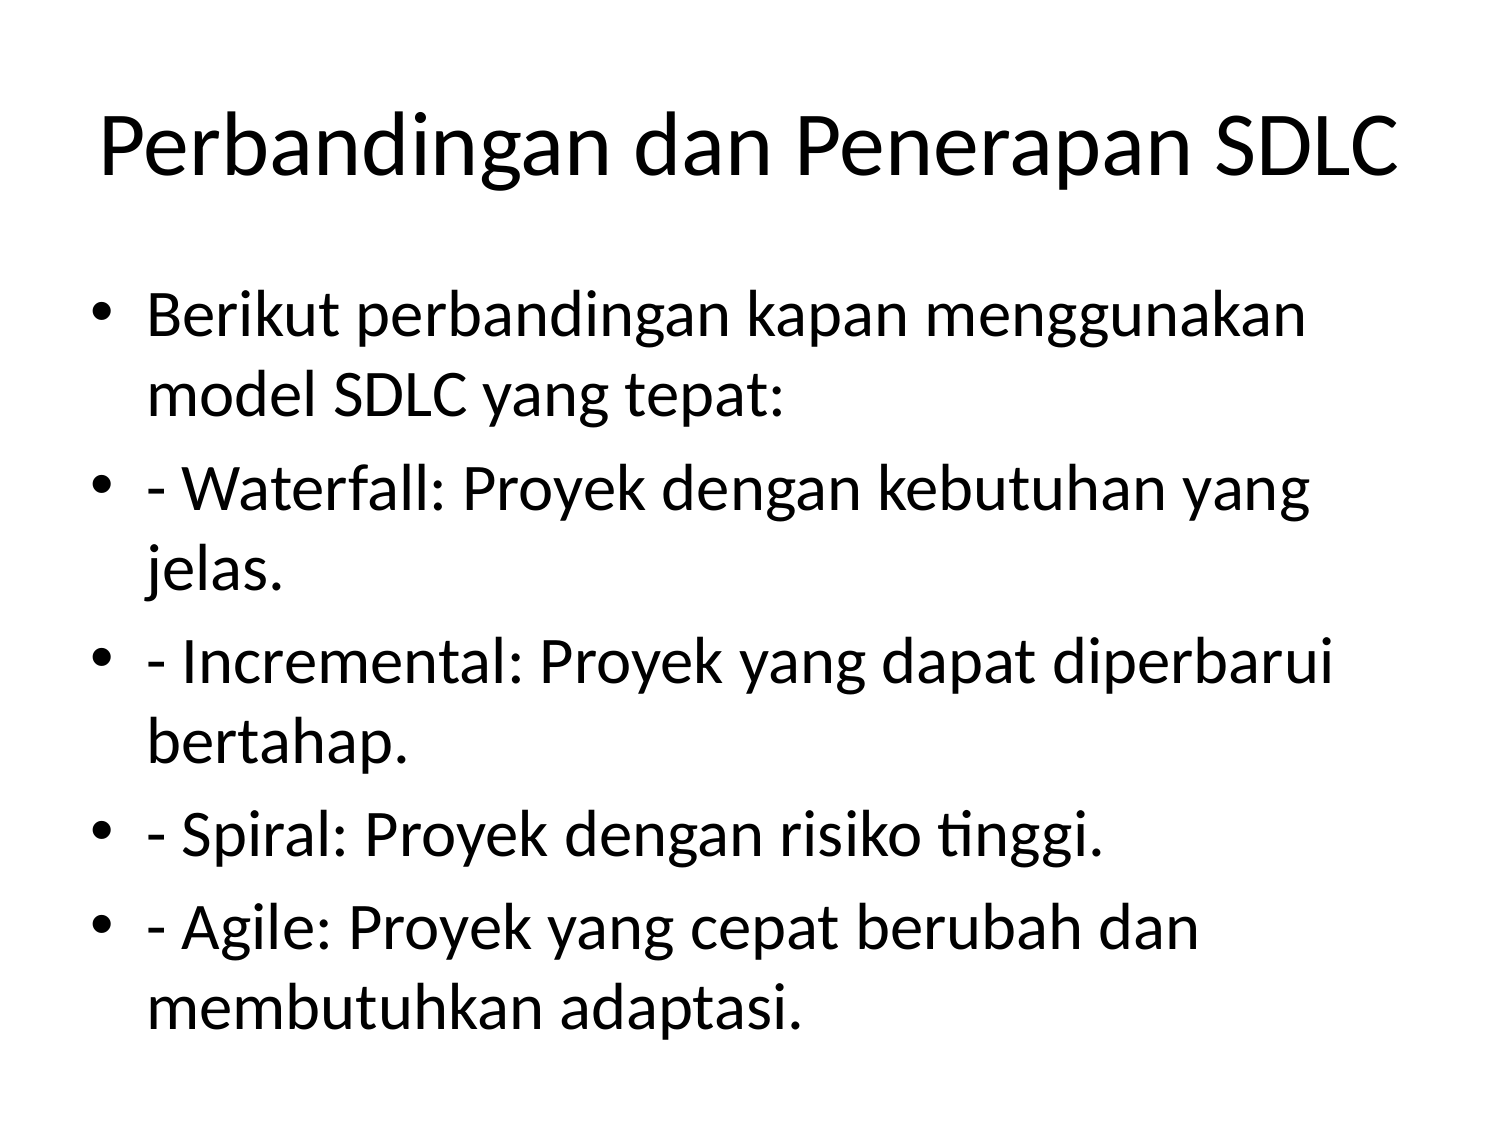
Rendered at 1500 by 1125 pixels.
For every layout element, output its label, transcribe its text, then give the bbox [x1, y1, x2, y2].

title Perbandingan dan Penerapan SDLC [75, 45, 1425, 233]
list Berikut perbandingan kapan menggunakan model SDLC yang tepat: - Waterfall: Proyek dengan kebutuhan yang jelas. - Incremental: Proyek yang dapat diperbarui bertahap. - Spiral: Proyek dengan risiko tinggi. - Agile: Proyek yang cepat berubah dan membutuhkan adaptasi. [75, 262, 1425, 1005]
